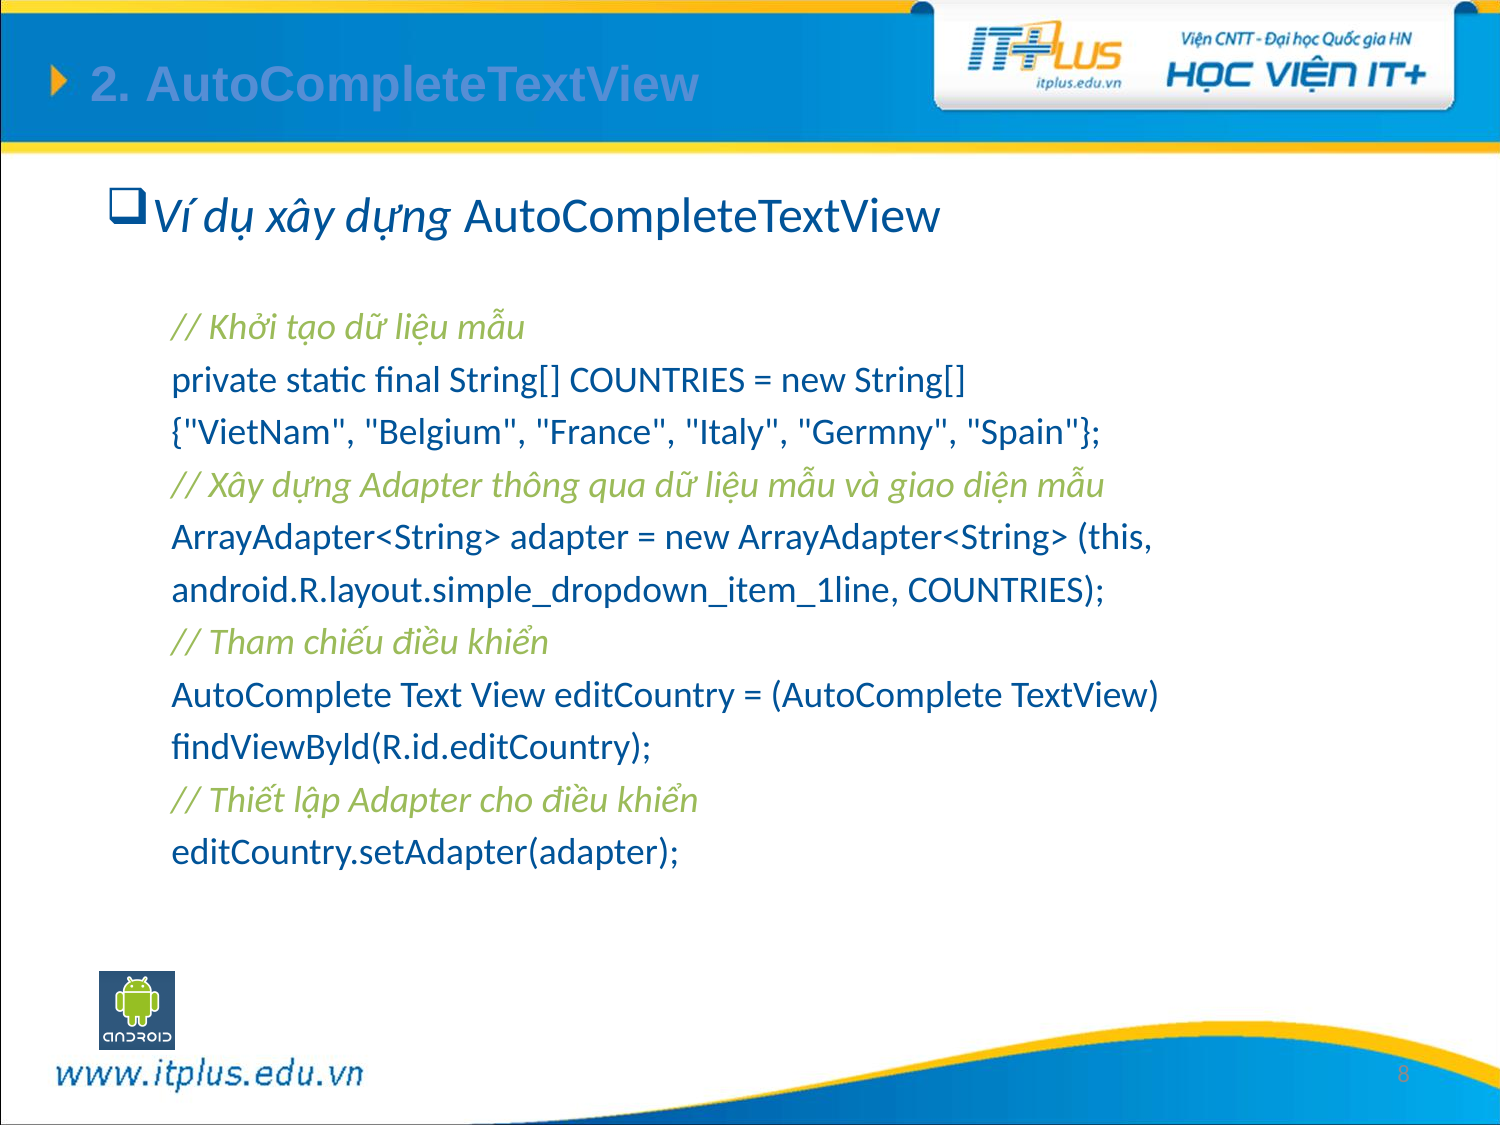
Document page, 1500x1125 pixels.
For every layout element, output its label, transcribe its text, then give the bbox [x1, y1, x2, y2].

slide_number 8 [1074, 1042, 1425, 1103]
title 2. AutoCompleteTextView [75, 37, 1150, 125]
list Ví dụ xây dựng AutoCompleteTextView // Khởi tạo dữ liệu mẫu private static final String[] COUNTRIES = new String[] {"VietNam", "Belgium", "France", "Italy", "Germny", "Spain"}; // Xây dựng Adapter thông qua dữ liệu mẫu và giao diện mẫu ArrayAdapter<String> adapter = new ArrayAdapter<String> (this, android.R.layout.simple_dropdown_item_1line, COUNTRIES); // Tham chiếu điều khiển AutoComplete Text View editCountry = (AutoComplete TextView) findViewByld(R.id.editCountry); // Thiết lập Adapter cho điều khiển editCountry.setAdapter(adapter); [24, 174, 1438, 1013]
picture [0, 0, 1500, 1125]
